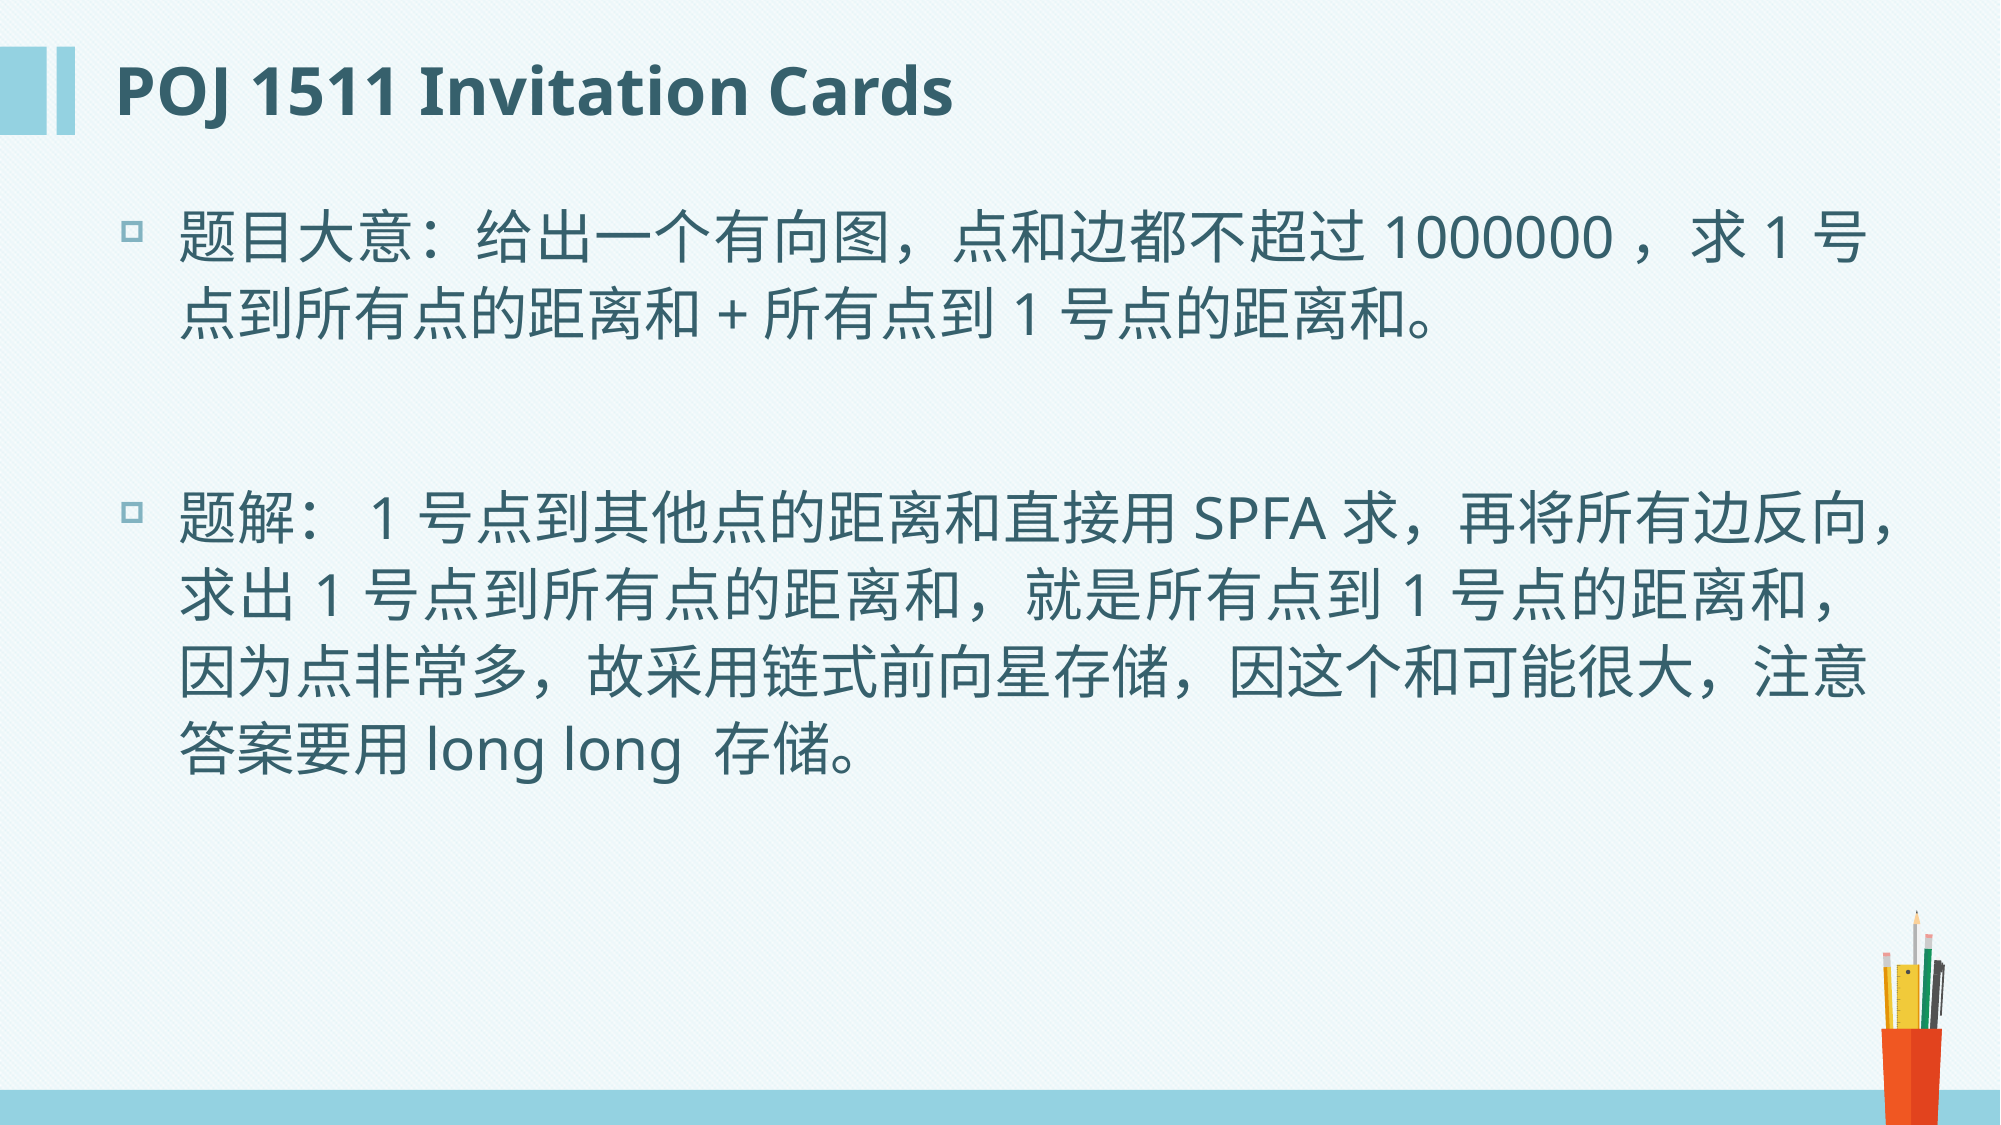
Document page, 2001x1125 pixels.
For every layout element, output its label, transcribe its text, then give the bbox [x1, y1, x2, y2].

title POJ 1511 Invitation Cards [99, 28, 1885, 160]
list 题目大意：给出一个有向图，点和边都不超过1000000，求1号点到所有点的距离和+所有点到1号点的距离和。 题解：1号点到其他点的距离和直接用SPFA求，再将所有边反向，求出1号点到所有点的距离和，就是所有点到1号点的距离和，因为点非常多，故采用链式前向星存储，因这个和可能很大，注意答案要用long long 存储。 [104, 185, 1885, 1042]
picture [0, 0, 2000, 1089]
